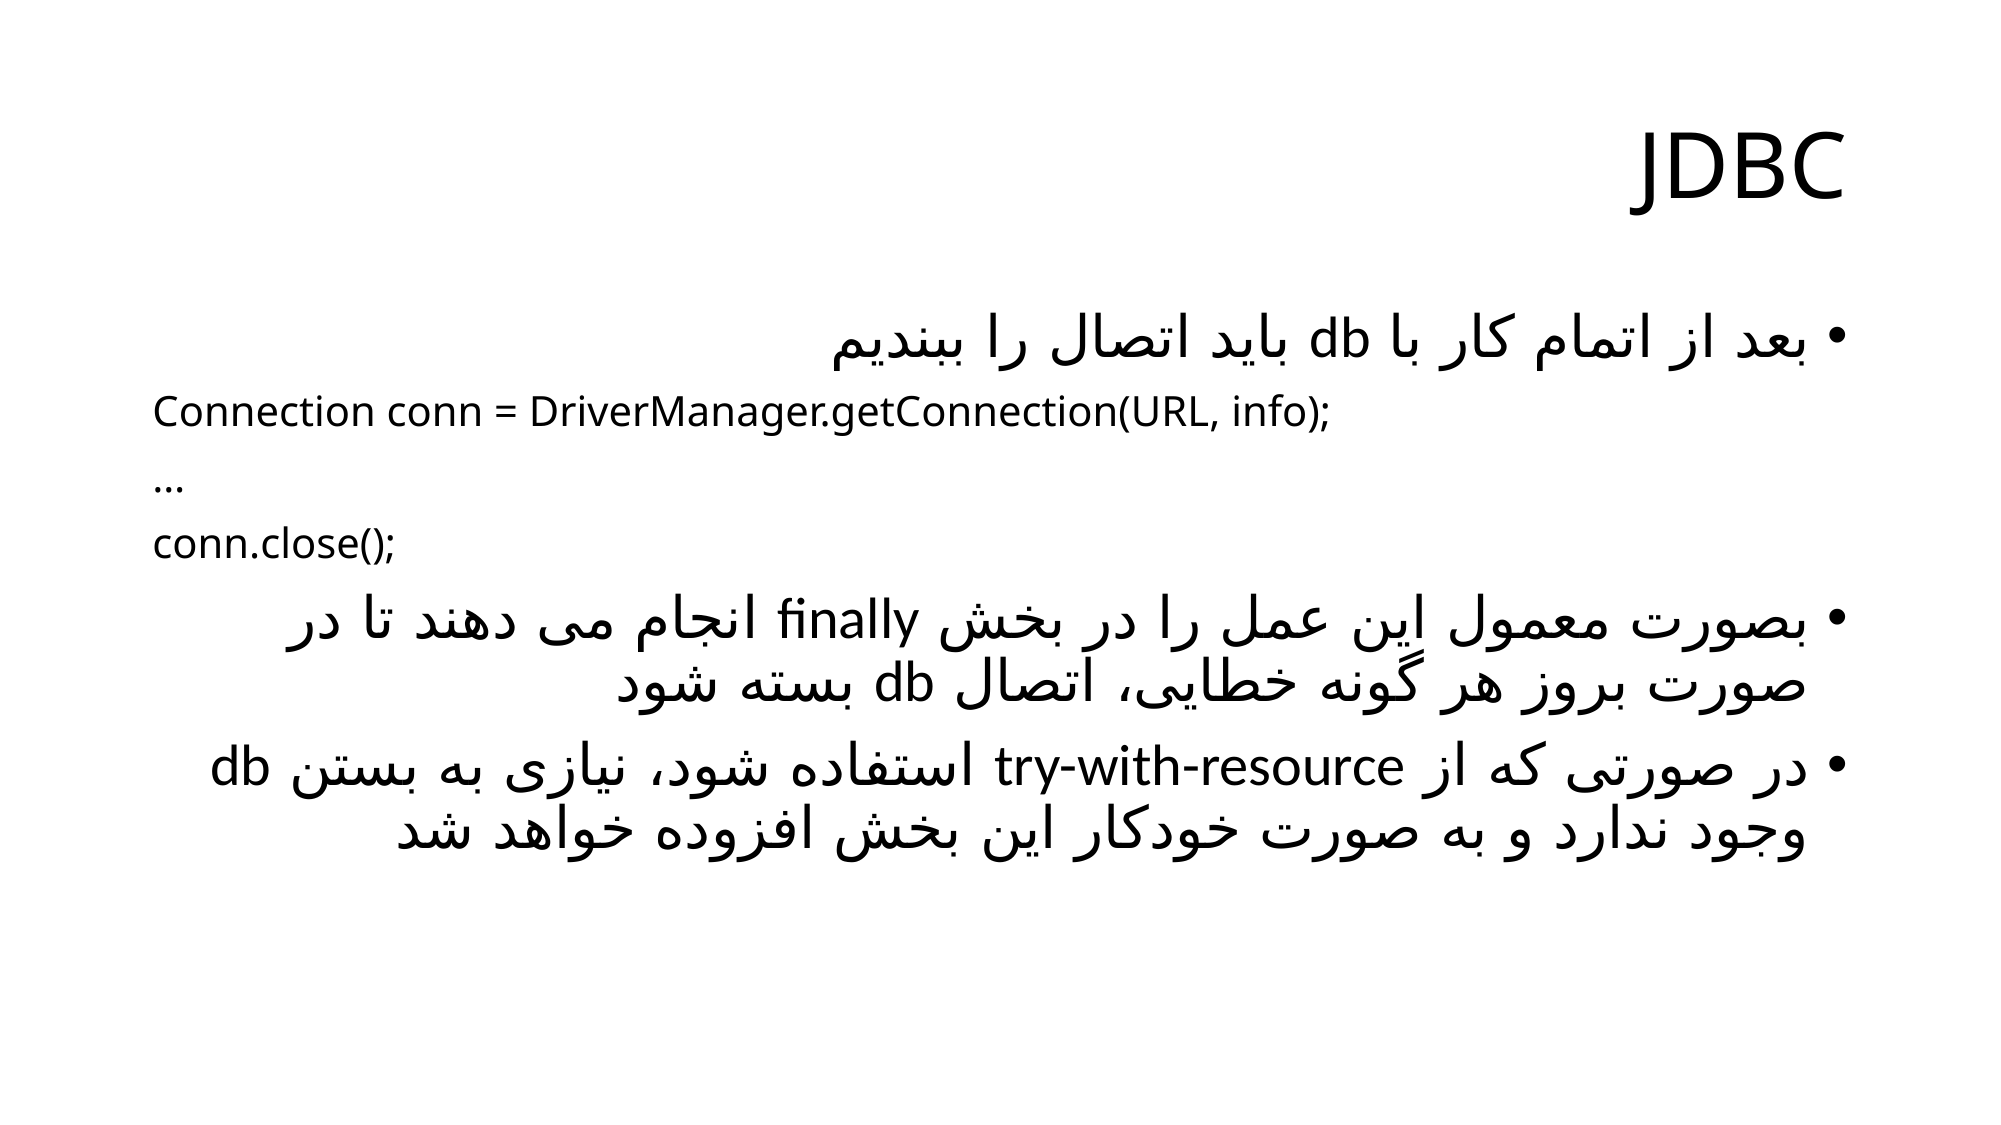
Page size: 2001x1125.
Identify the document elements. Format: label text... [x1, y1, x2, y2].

list بعد از اتمام کار با db باید اتصال را ببندیم Connection conn = DriverManager.getConnection(URL, info); … conn.close(); بصورت معمول این عمل را در بخش finally انجام می دهند تا در صورت بروز هر گونه خطایی، اتصال db بسته شود در صورتی که از try-with-resource استفاده شود، نیازی به بستن db وجود ندارد و به صورت خودکار این بخش افزوده خواهد شد [137, 299, 1863, 1014]
title JDBC [137, 59, 1863, 278]
